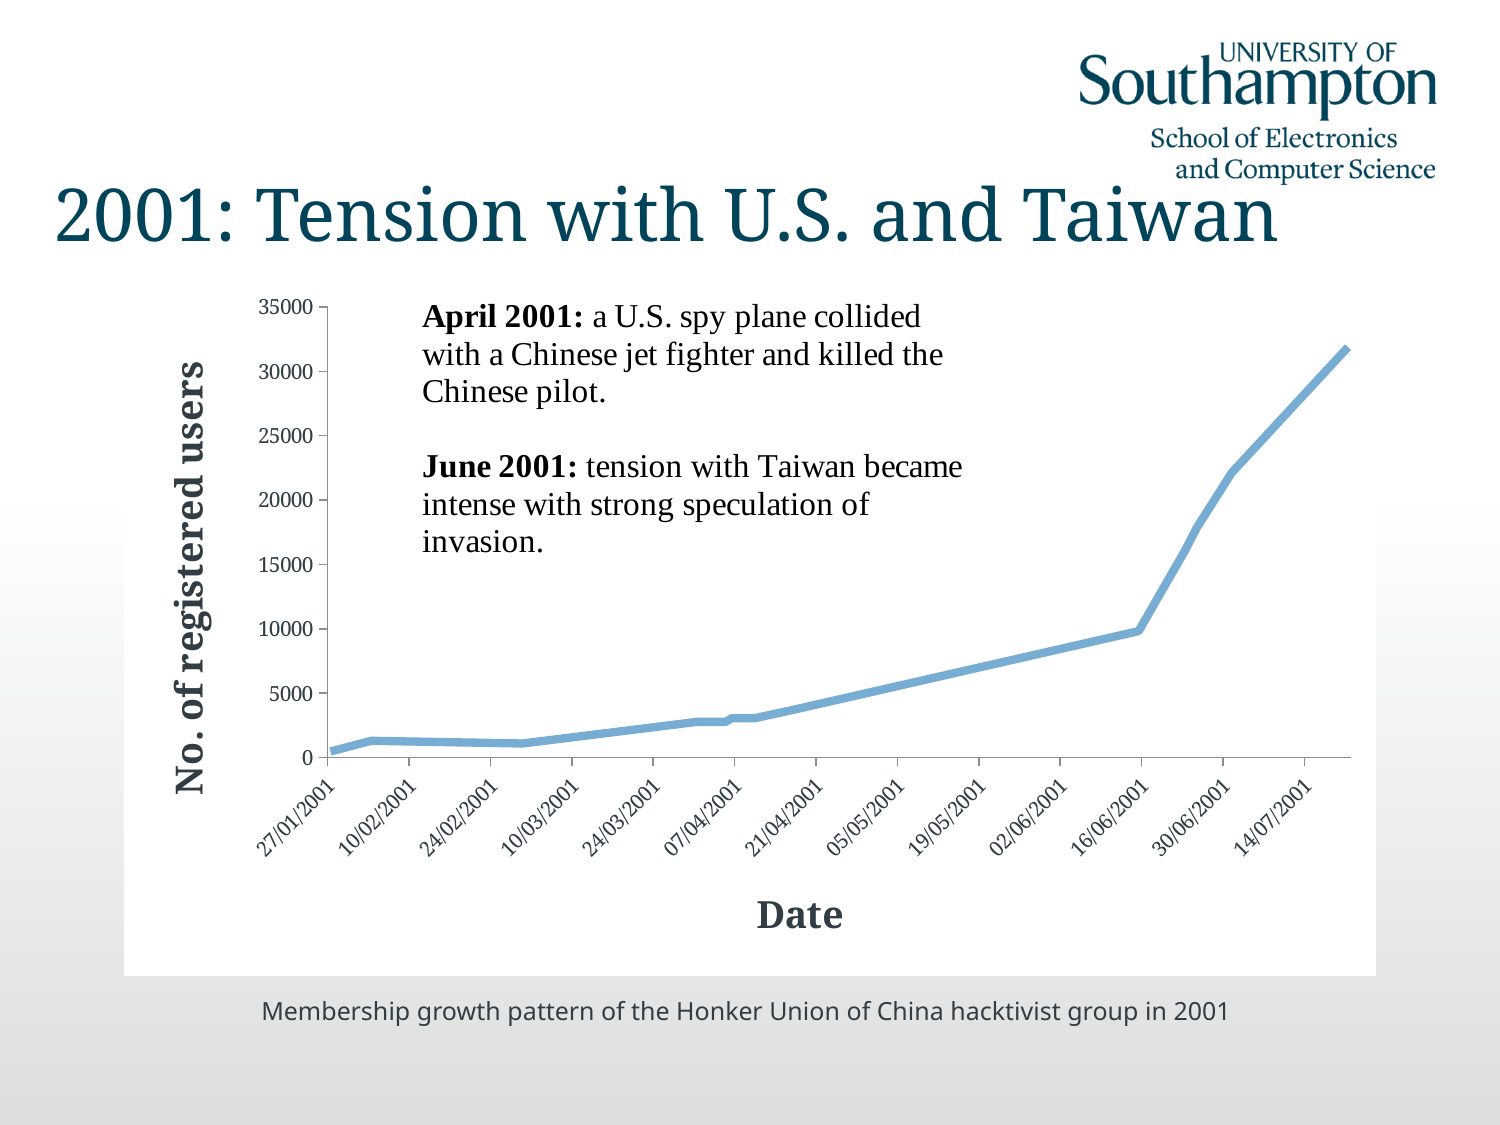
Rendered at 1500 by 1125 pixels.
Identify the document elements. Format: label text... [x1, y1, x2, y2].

title 2001: Tension with U.S. and Taiwan [52, 160, 1448, 268]
chart [123, 278, 1377, 977]
text_box Membership growth pattern of the Honker Union of China hacktivist group in 2001 [112, 987, 1388, 1033]
picture [1080, 42, 1437, 160]
picture [1080, 71, 1103, 101]
picture [1242, 42, 1251, 54]
